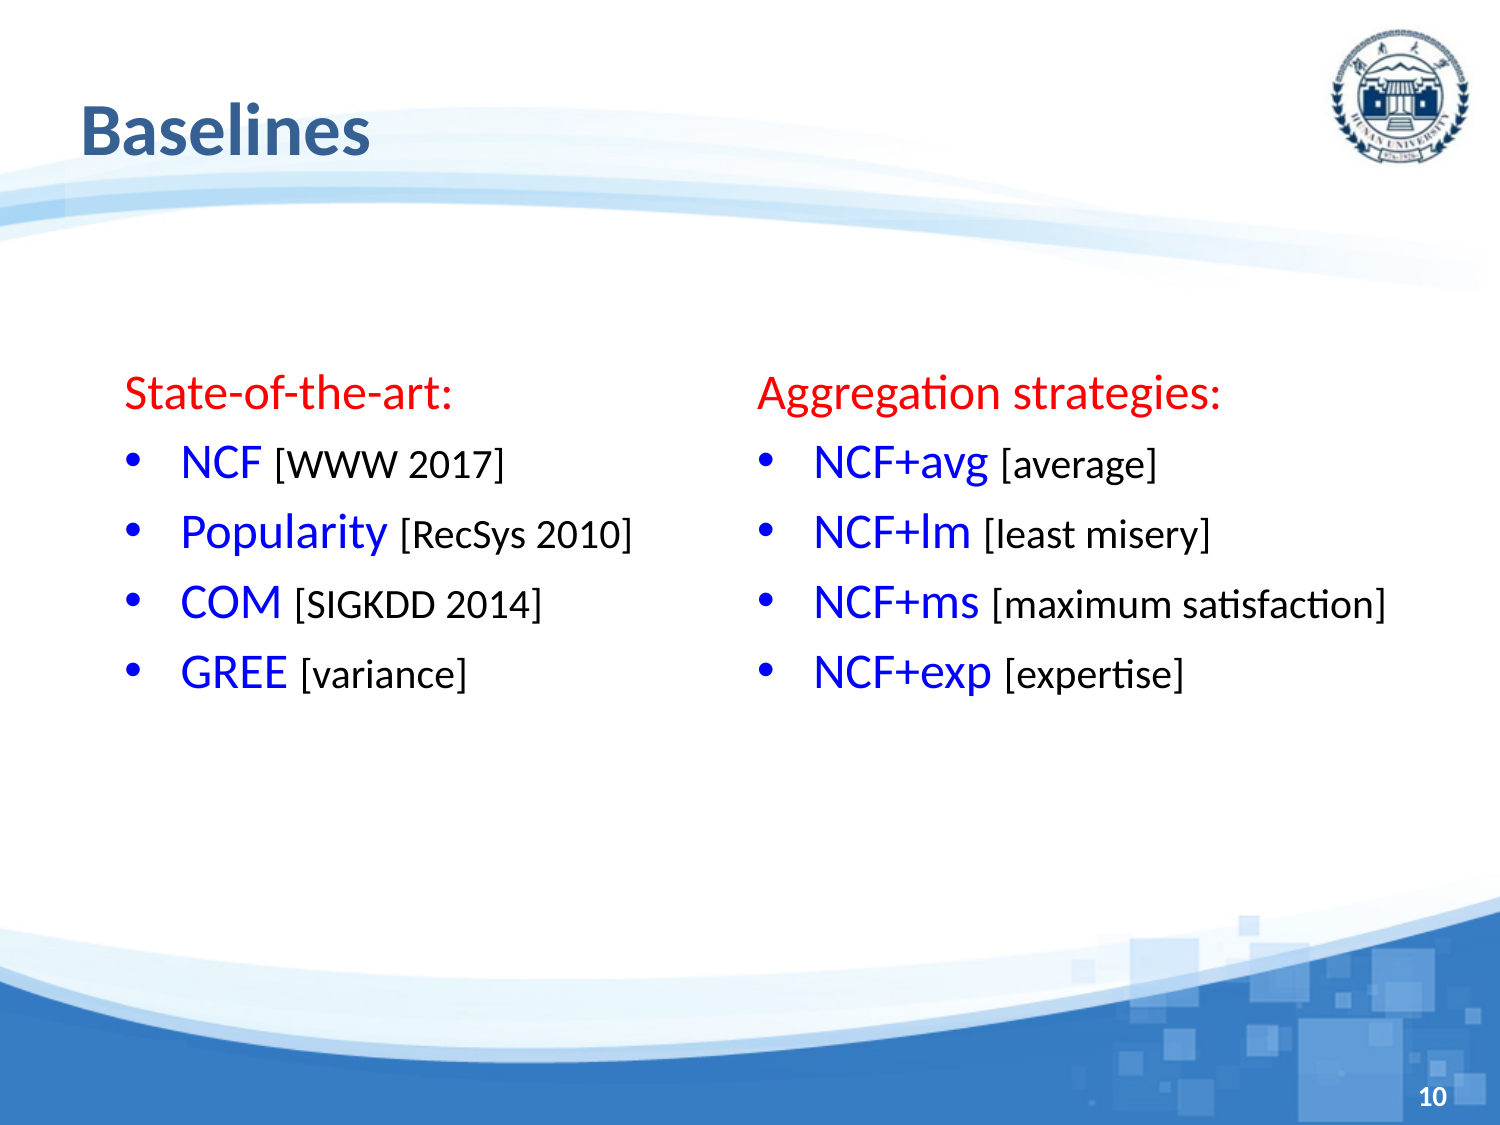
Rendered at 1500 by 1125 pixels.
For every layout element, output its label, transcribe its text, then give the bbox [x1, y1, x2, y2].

picture [0, 0, 1500, 1125]
list State-of-the-art: NCF [WWW 2017] Popularity [RecSys 2010] COM [SIGKDD 2014] GREE [variance] [109, 351, 742, 727]
title Baselines [64, 30, 1134, 220]
slide_number 10 [1112, 1065, 1463, 1125]
text_box Aggregation strategies: NCF+avg [average] NCF+lm [least misery] NCF+ms [maximum satisfaction] NCF+exp [expertise] [742, 351, 1430, 750]
